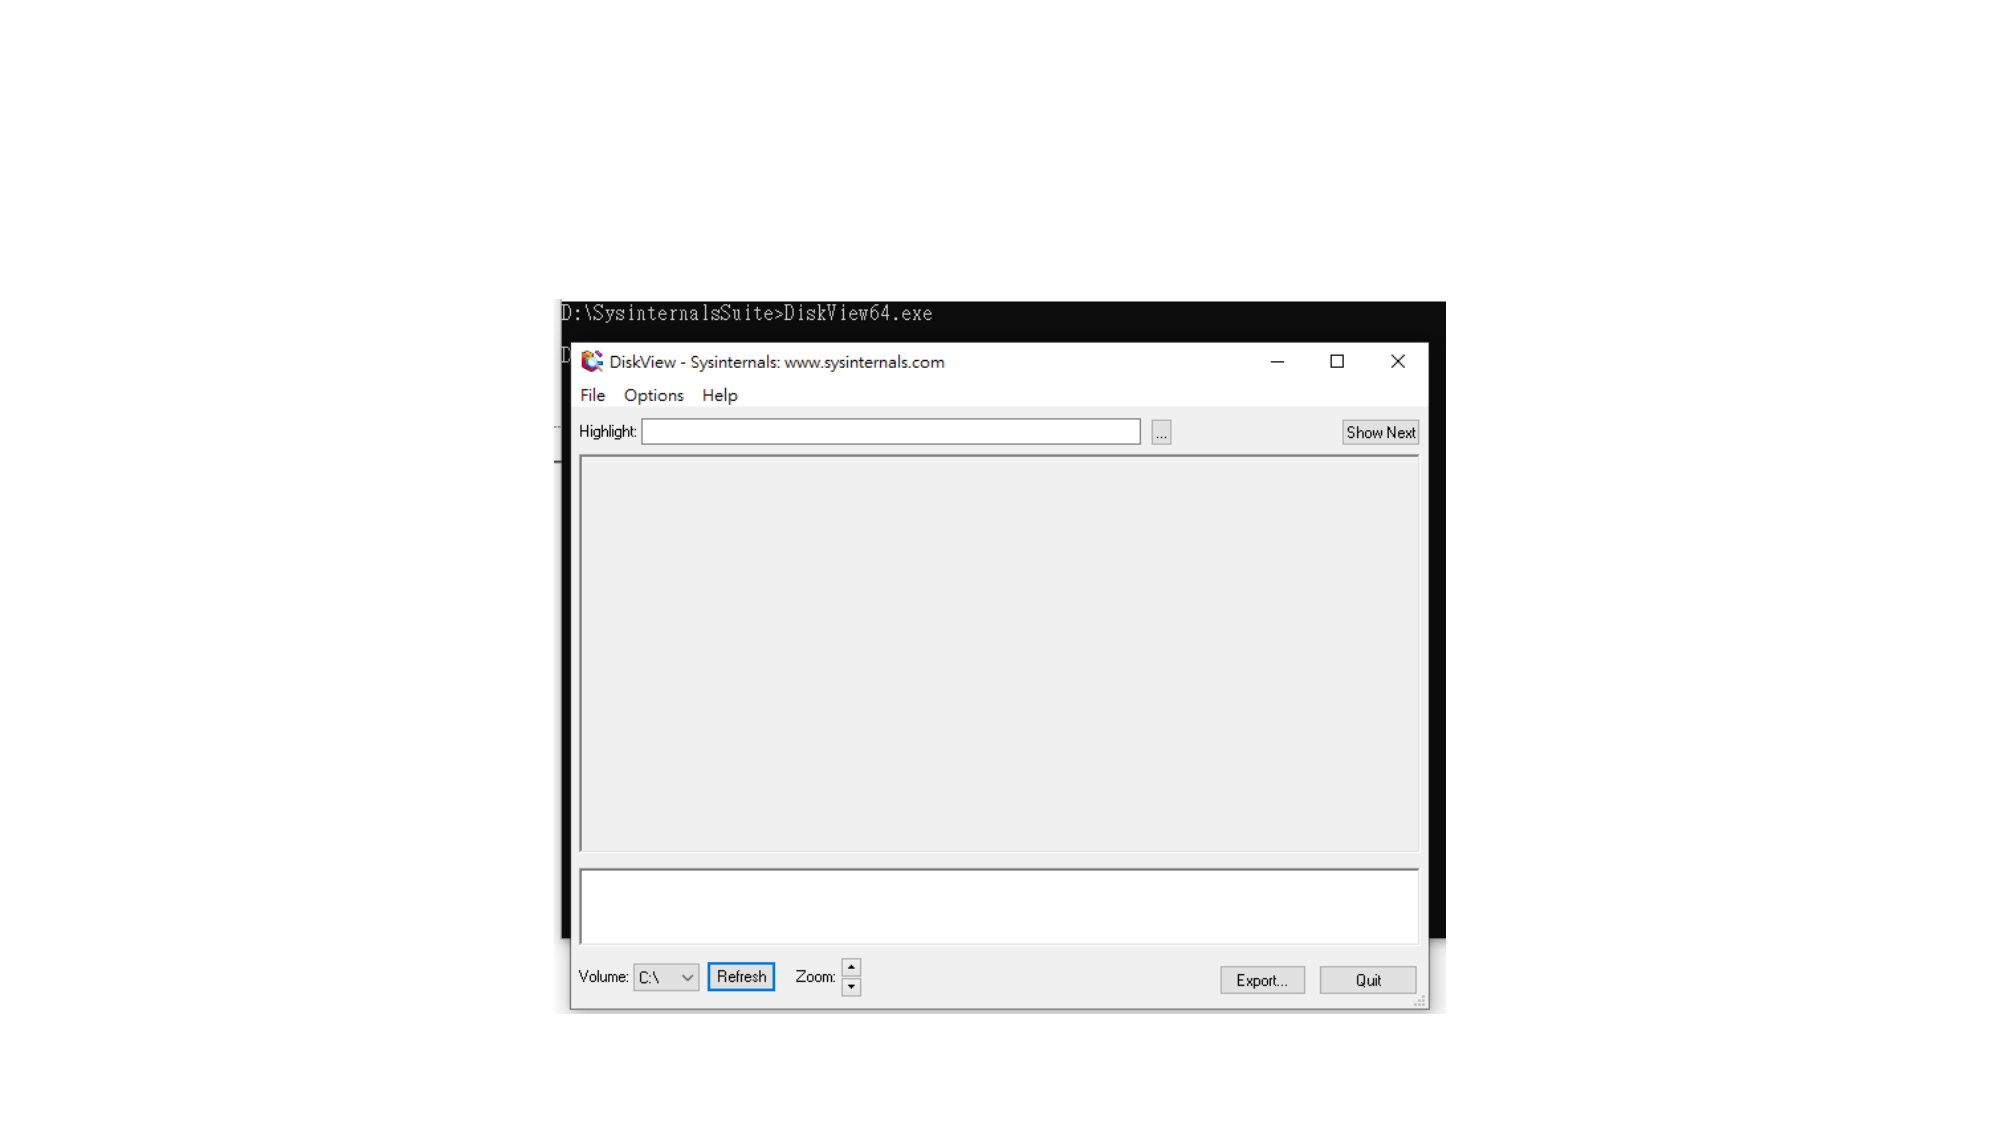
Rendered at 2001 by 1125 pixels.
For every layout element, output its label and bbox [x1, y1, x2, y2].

list [554, 299, 1446, 1014]
